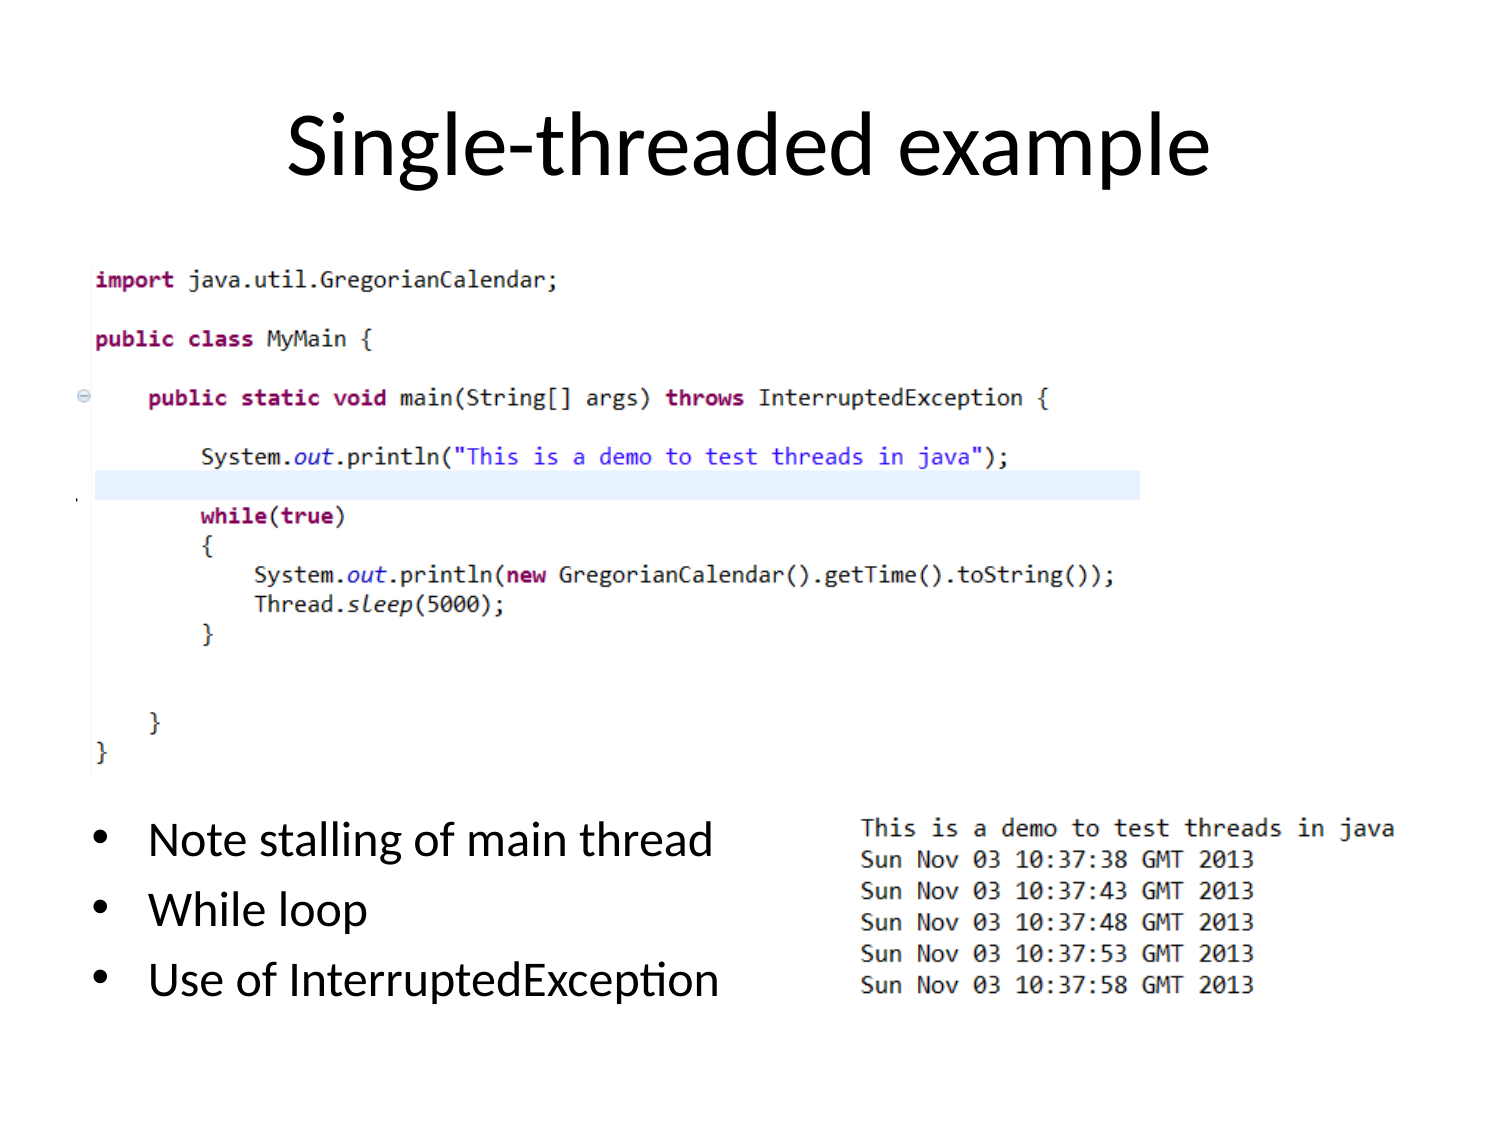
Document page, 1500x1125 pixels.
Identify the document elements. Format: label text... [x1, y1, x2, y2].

picture [76, 266, 1140, 776]
list Note stalling of main thread While loop Use of InterruptedException [76, 798, 762, 1035]
title Single-threaded example [75, 45, 1425, 233]
picture [855, 810, 1458, 1039]
